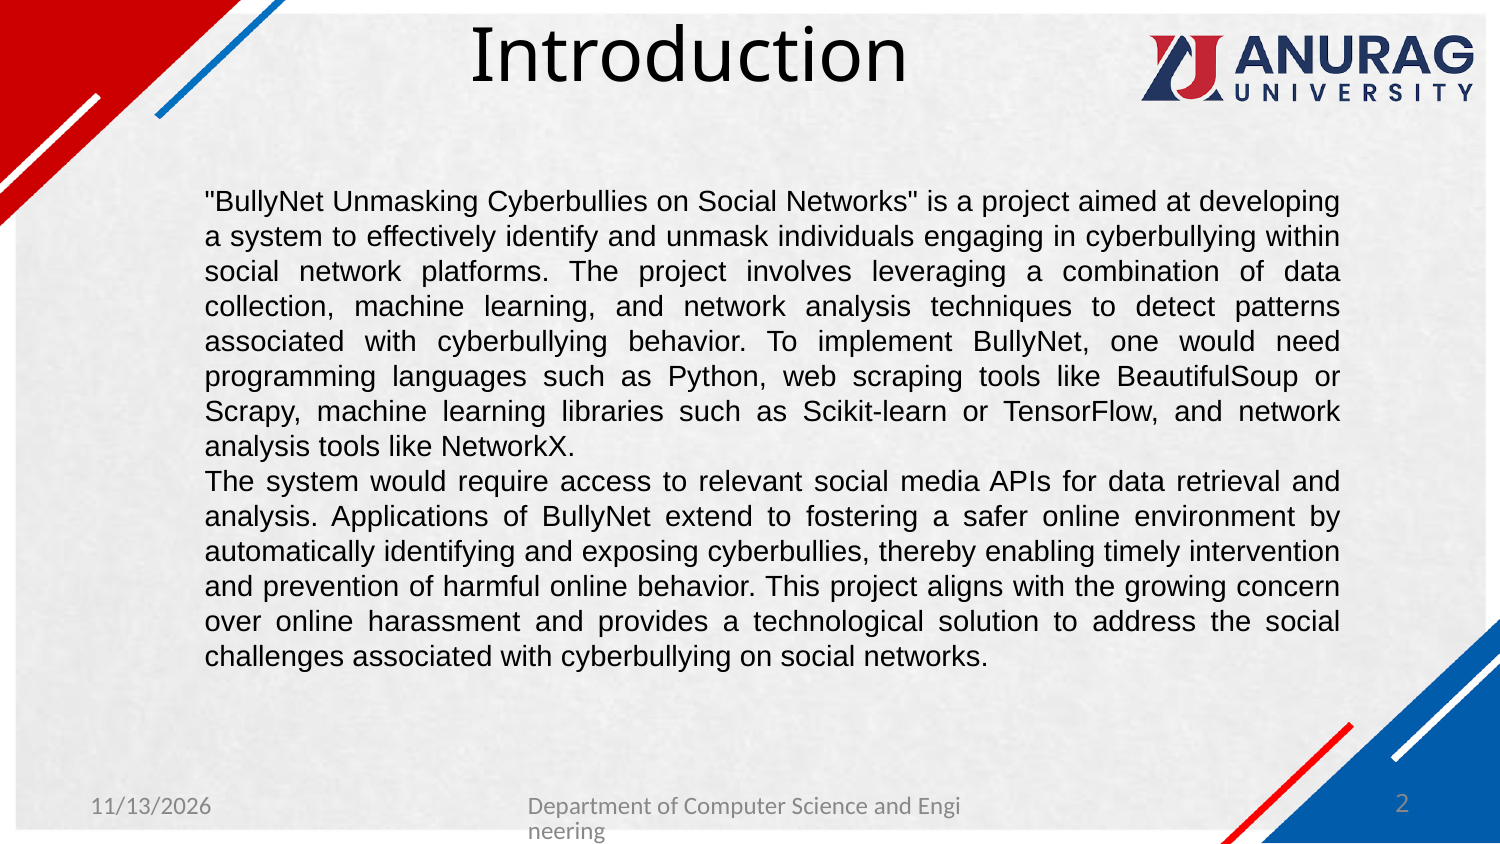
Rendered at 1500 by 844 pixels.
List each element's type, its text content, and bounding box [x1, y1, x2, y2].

picture [0, 0, 1500, 844]
text_box "BullyNet Unmasking Cyberbullies on Social Networks" is a project aimed at developing a system to effectively identify and unmask individuals engaging in cyberbullying within social network platforms. The project involves leveraging a combination of data collection, machine learning, and network analysis techniques to detect patterns associated with cyberbullying behavior. To implement BullyNet, one would need programming languages such as Python, web scraping tools like BeautifulSoup or Scrapy, machine learning libraries such as Scikit-learn or TensorFlow, and network analysis tools like NetworkX. The system would require access to relevant social media APIs for data retrieval and analysis. Applications of BullyNet extend to fostering a safer online environment by automatically identifying and exposing cyberbullies, thereby enabling timely intervention and prevention of harmful online behavior. This project aligns with the growing concern over online harassment and provides a technological solution to address the social challenges associated with cyberbullying on social networks. [189, 140, 1357, 820]
title Introduction [71, 0, 1075, 103]
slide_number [75, 782, 425, 827]
footer Department of Computer Science and Engineering [512, 782, 988, 827]
slide_number 2 [1074, 782, 1425, 827]
